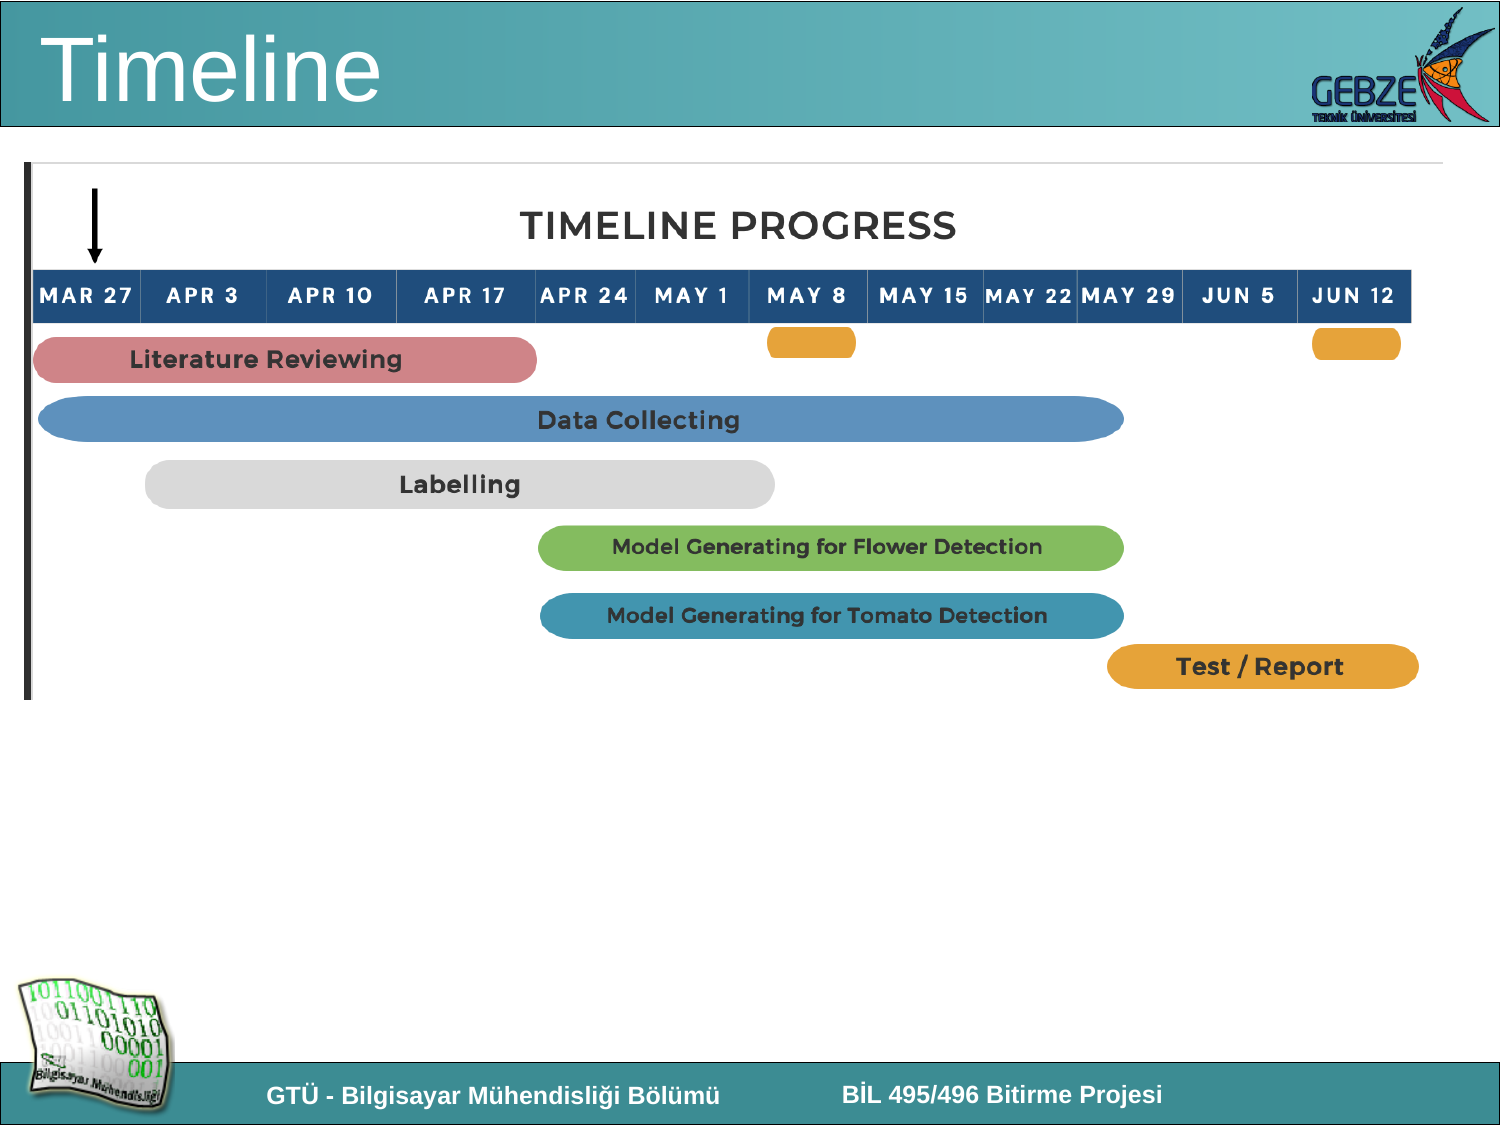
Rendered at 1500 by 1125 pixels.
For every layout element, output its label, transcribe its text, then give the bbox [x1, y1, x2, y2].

picture [1312, 7, 1495, 122]
title Timeline [24, 17, 1313, 113]
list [24, 162, 1443, 701]
picture [13, 962, 175, 1124]
